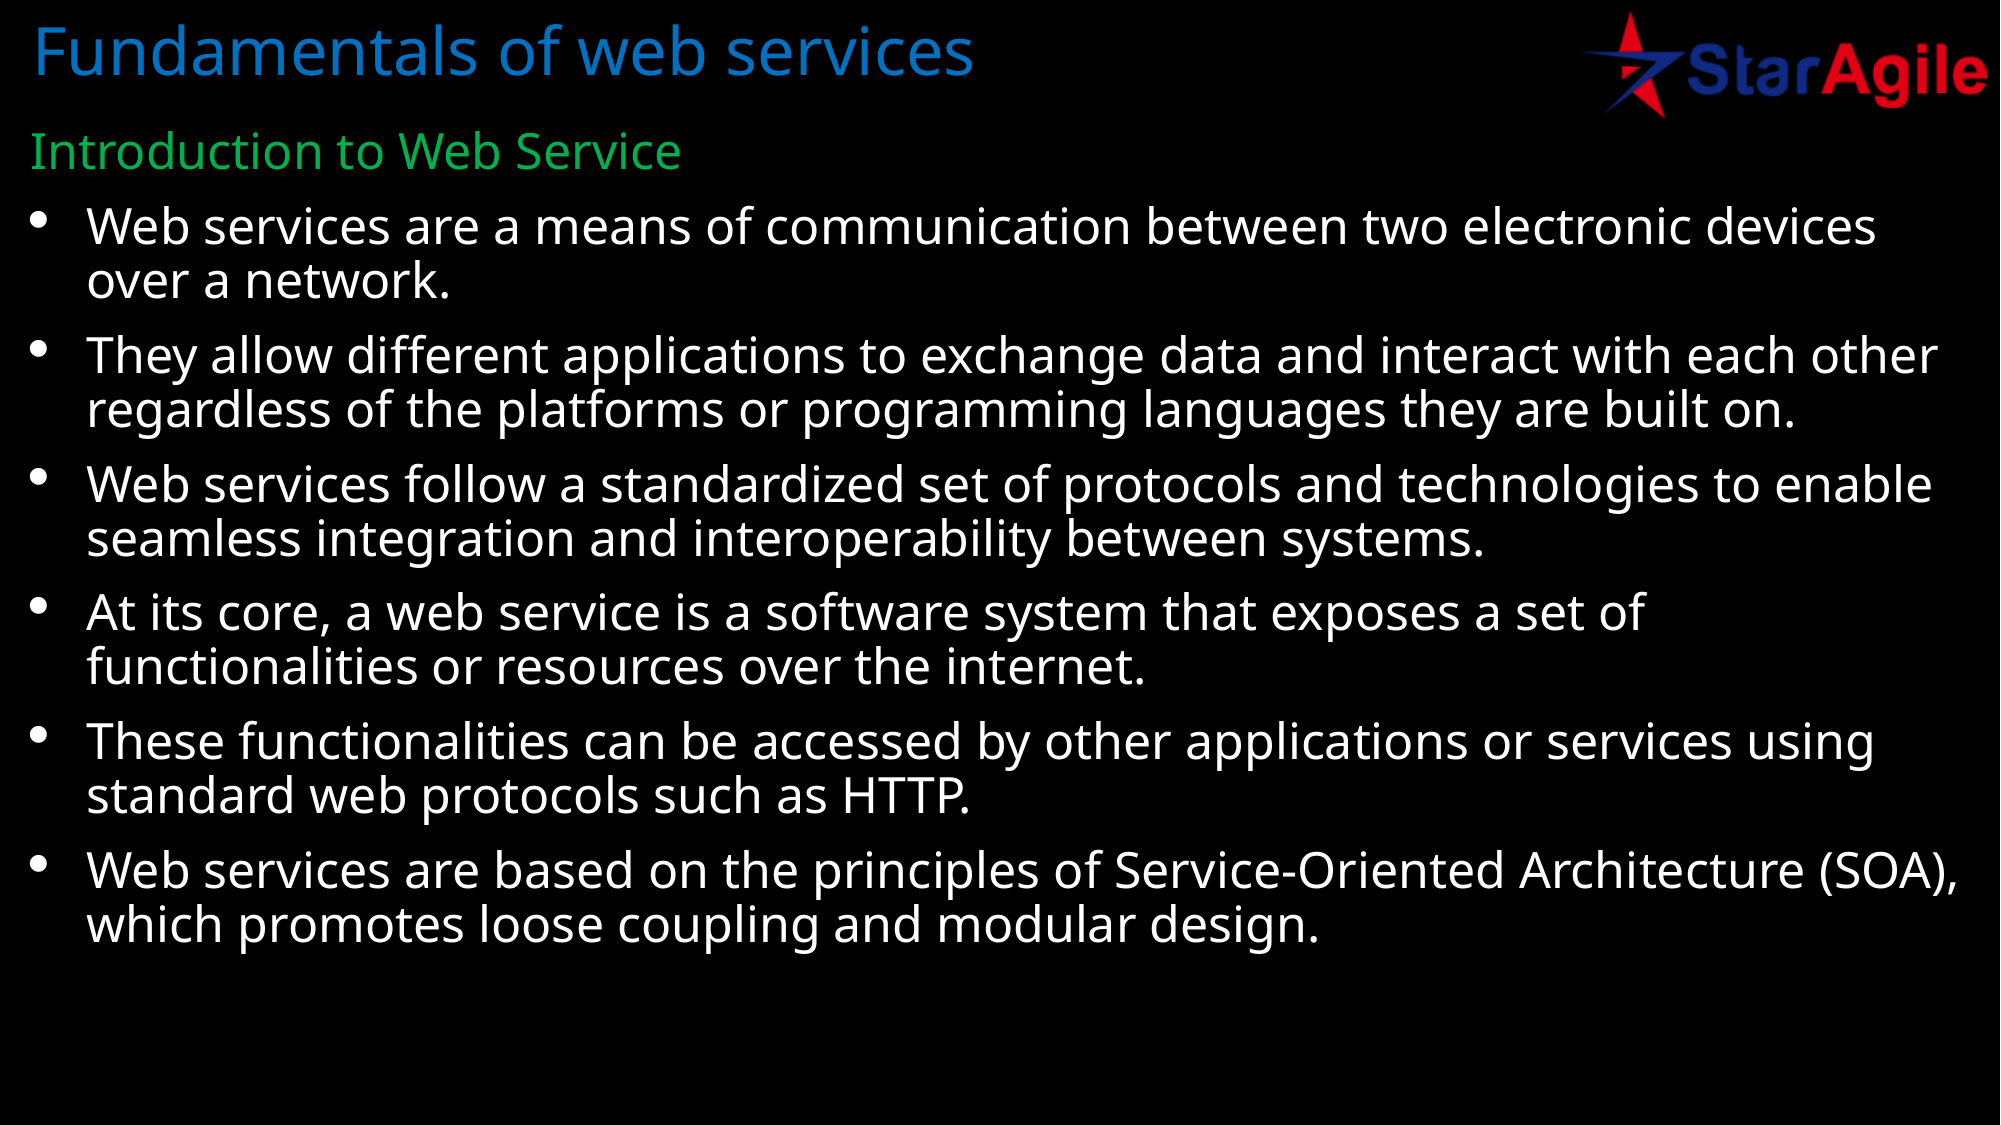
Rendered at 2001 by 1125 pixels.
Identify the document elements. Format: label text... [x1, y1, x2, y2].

title Fundamentals of web services [0, 0, 2000, 108]
picture [1579, 11, 1987, 119]
list Introduction to Web Service Web services are a means of communication between two electronic devices over a network. They allow different applications to exchange data and interact with each other regardless of the platforms or programming languages they are built on. Web services follow a standardized set of protocols and technologies to enable seamless integration and interoperability between systems. At its core, a web service is a software system that exposes a set of functionalities or resources over the internet. These functionalities can be accessed by other applications or services using standard web protocols such as HTTP. Web services are based on the principles of Service-Oriented Architecture (SOA), which promotes loose coupling and modular design. [15, 118, 1987, 1111]
